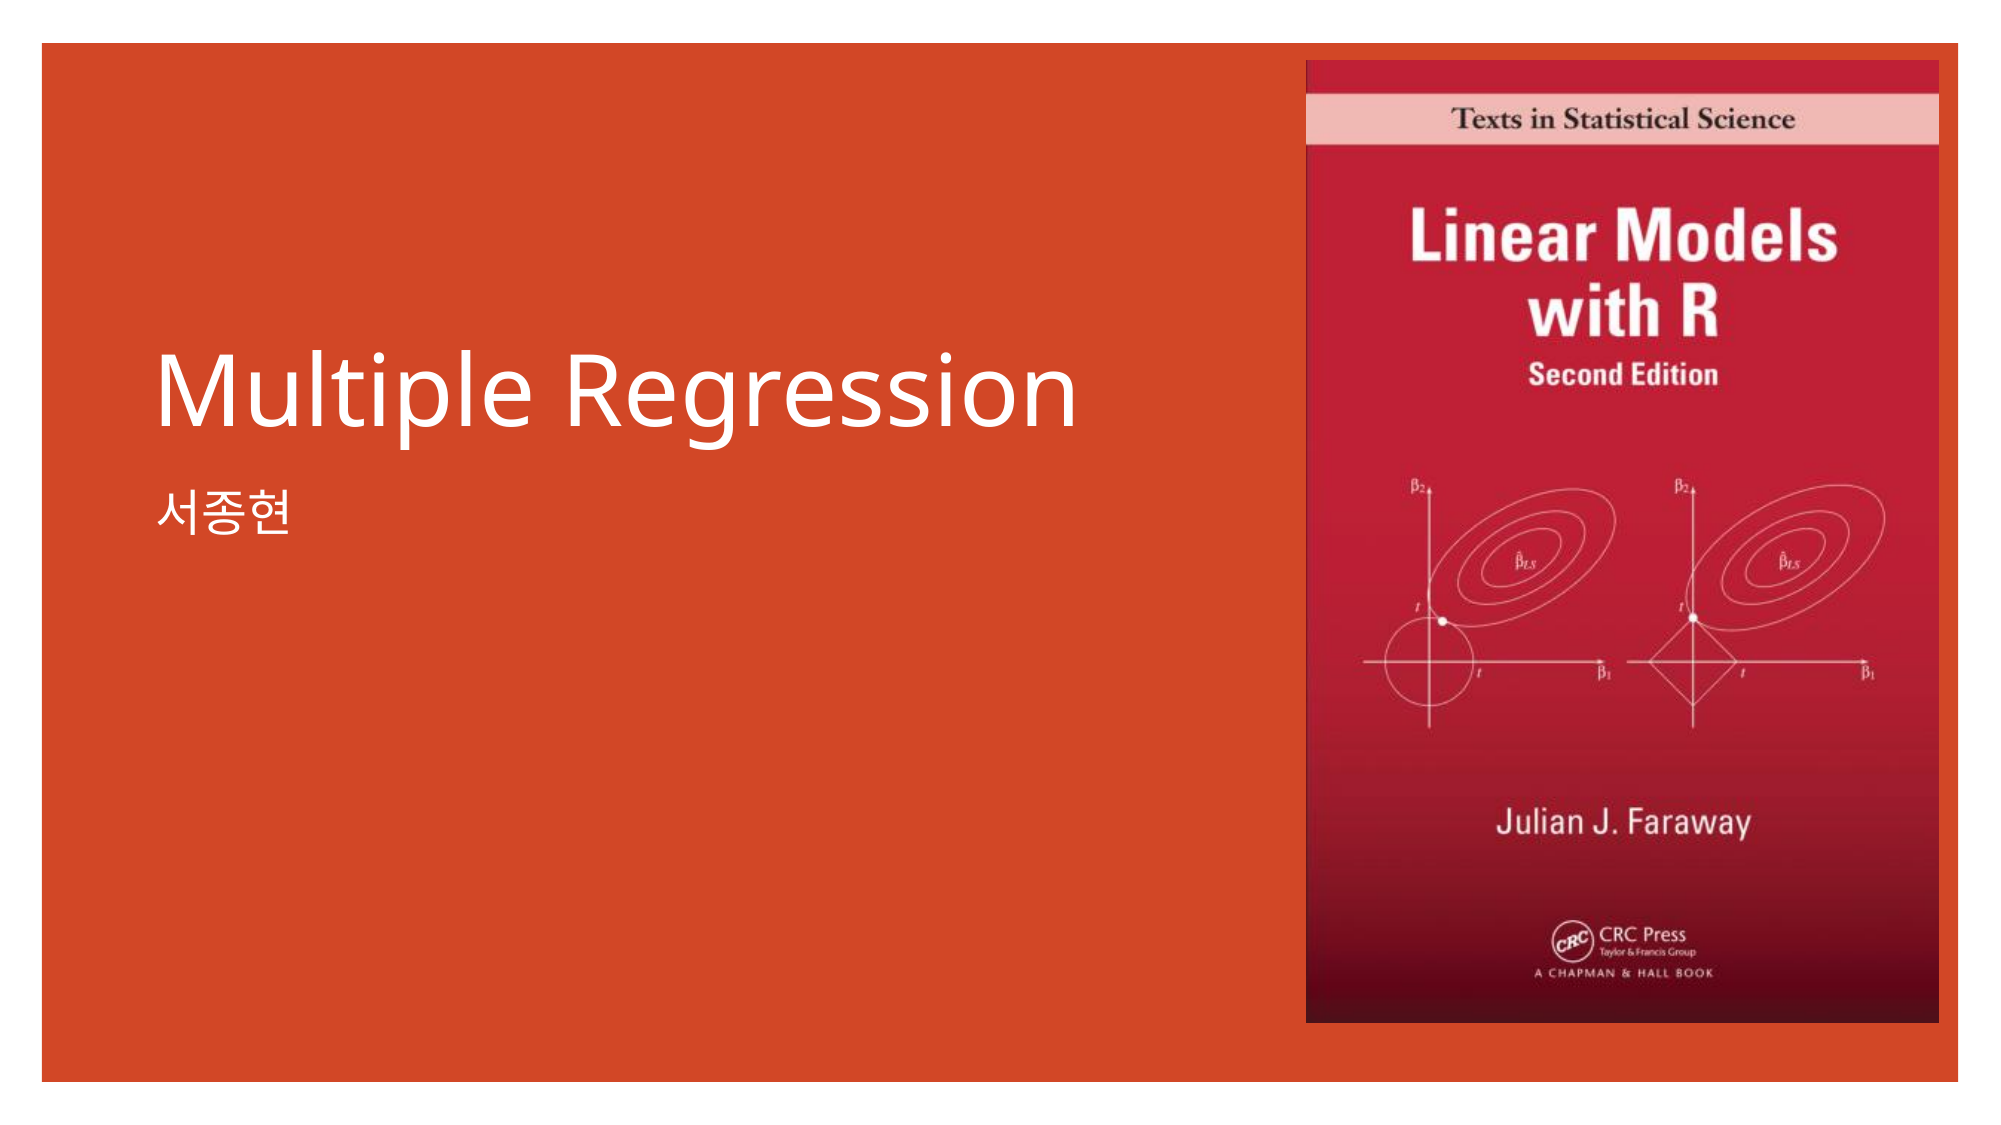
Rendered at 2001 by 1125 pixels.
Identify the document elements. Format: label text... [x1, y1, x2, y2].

picture [1306, 60, 1939, 1023]
subtitle 서종현 [140, 481, 1306, 668]
title Multiple Regression [137, 190, 1306, 583]
